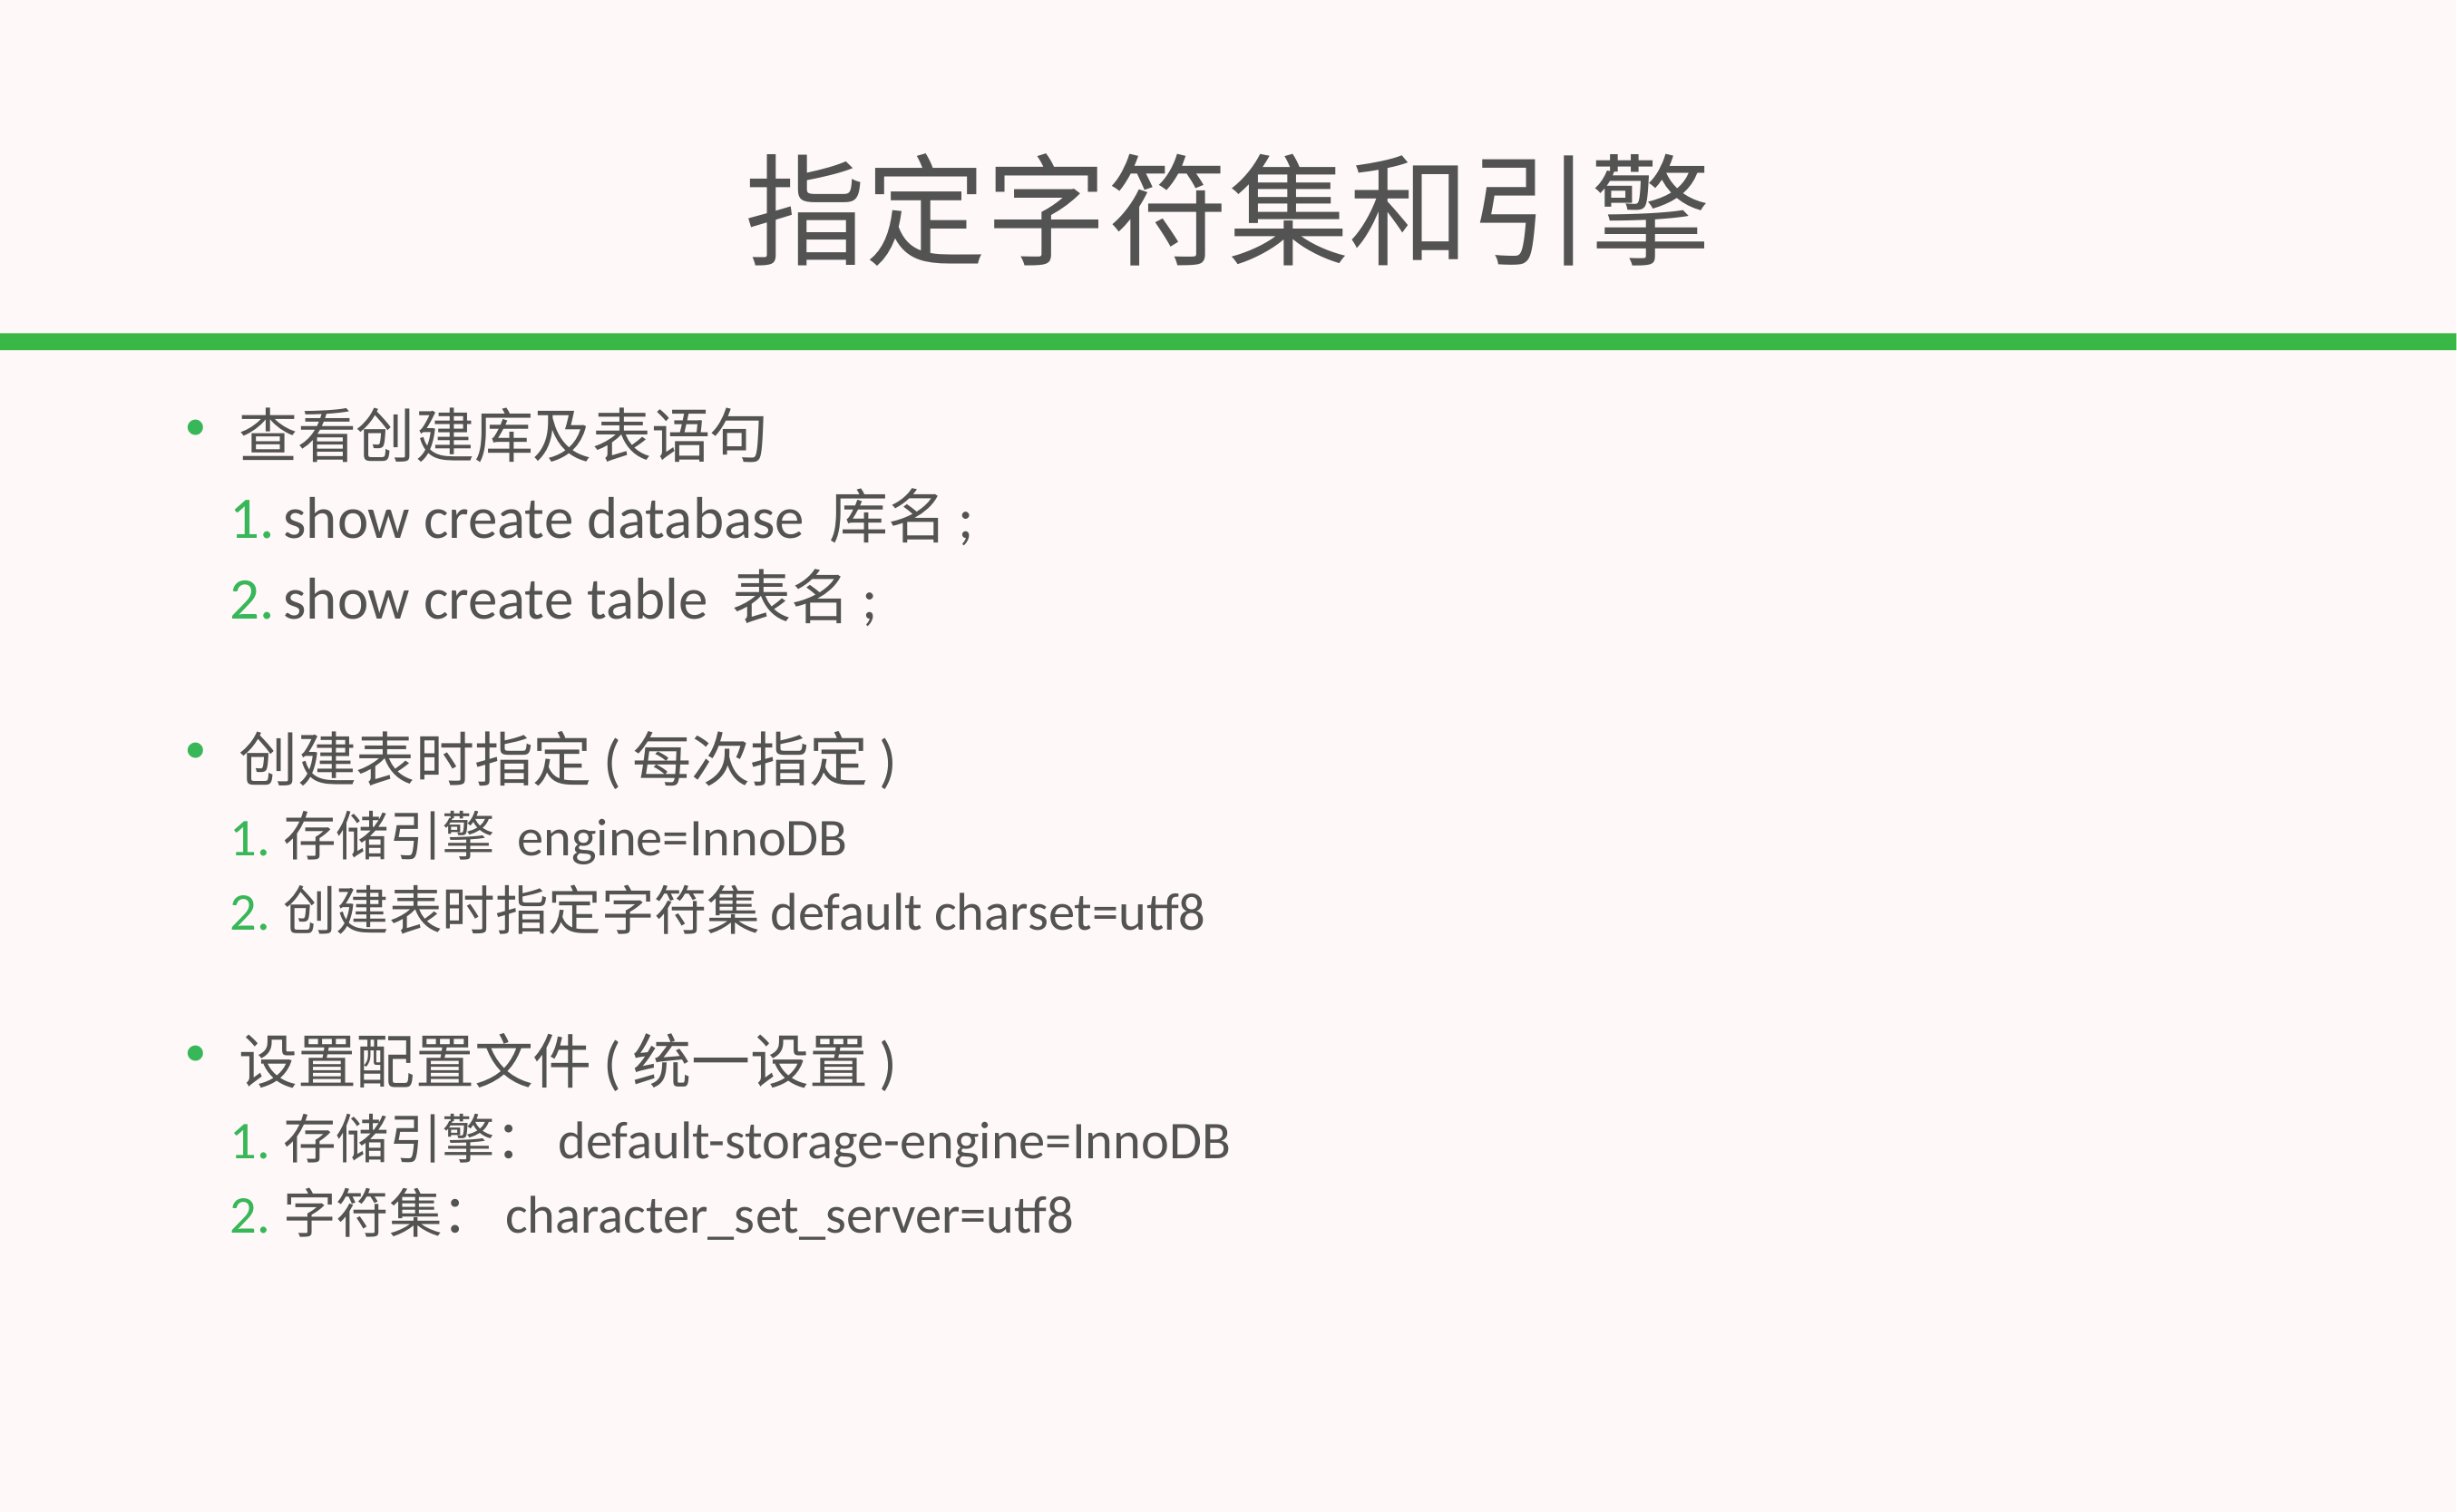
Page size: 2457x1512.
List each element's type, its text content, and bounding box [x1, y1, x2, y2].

list 查看创建库及表语句 show create database 库名; show create table 表名; 创建表时指定(每次指定) 存储引擎 engine=InnoDB 创建表时指定字符集default charset=utf8 设置配置文件(统一设置) 存储引擎：default-storage-engine=InnoDB 字符集：character_set_server=utf8 [125, 391, 2332, 1262]
title 指定字符集和引擎 [5, 111, 2452, 306]
